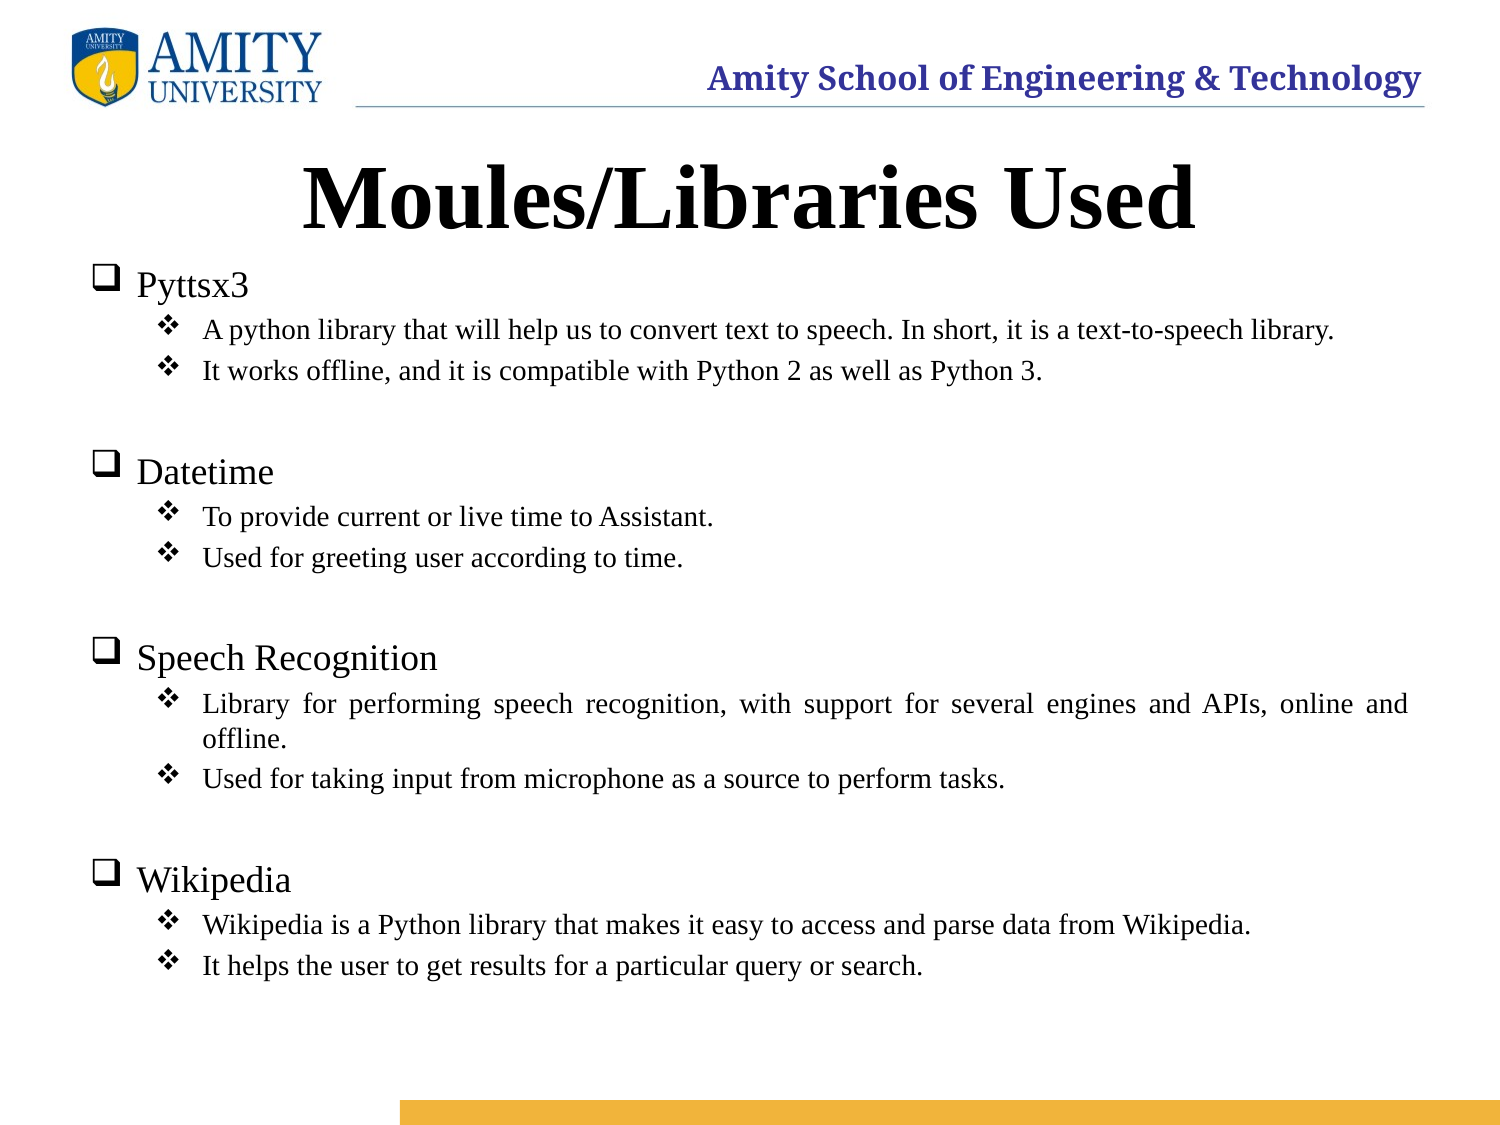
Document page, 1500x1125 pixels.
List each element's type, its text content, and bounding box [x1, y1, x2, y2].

list Pyttsx3 A python library that will help us to convert text to speech. In short, it is a text-to-speech library. It works offline, and it is compatible with Python 2 as well as Python 3. Datetime To provide current or live time to Assistant. Used for greeting user according to time. Speech Recognition Library for performing speech recognition, with support for several engines and APIs, online and offline. Used for taking input from microphone as a source to perform tasks. Wikipedia Wikipedia is a Python library that makes it easy to access and parse data from Wikipedia. It helps the user to get results for a particular query or search. [75, 252, 1425, 1072]
title Moules/Libraries Used [75, 129, 1425, 252]
picture [0, 0, 1499, 137]
